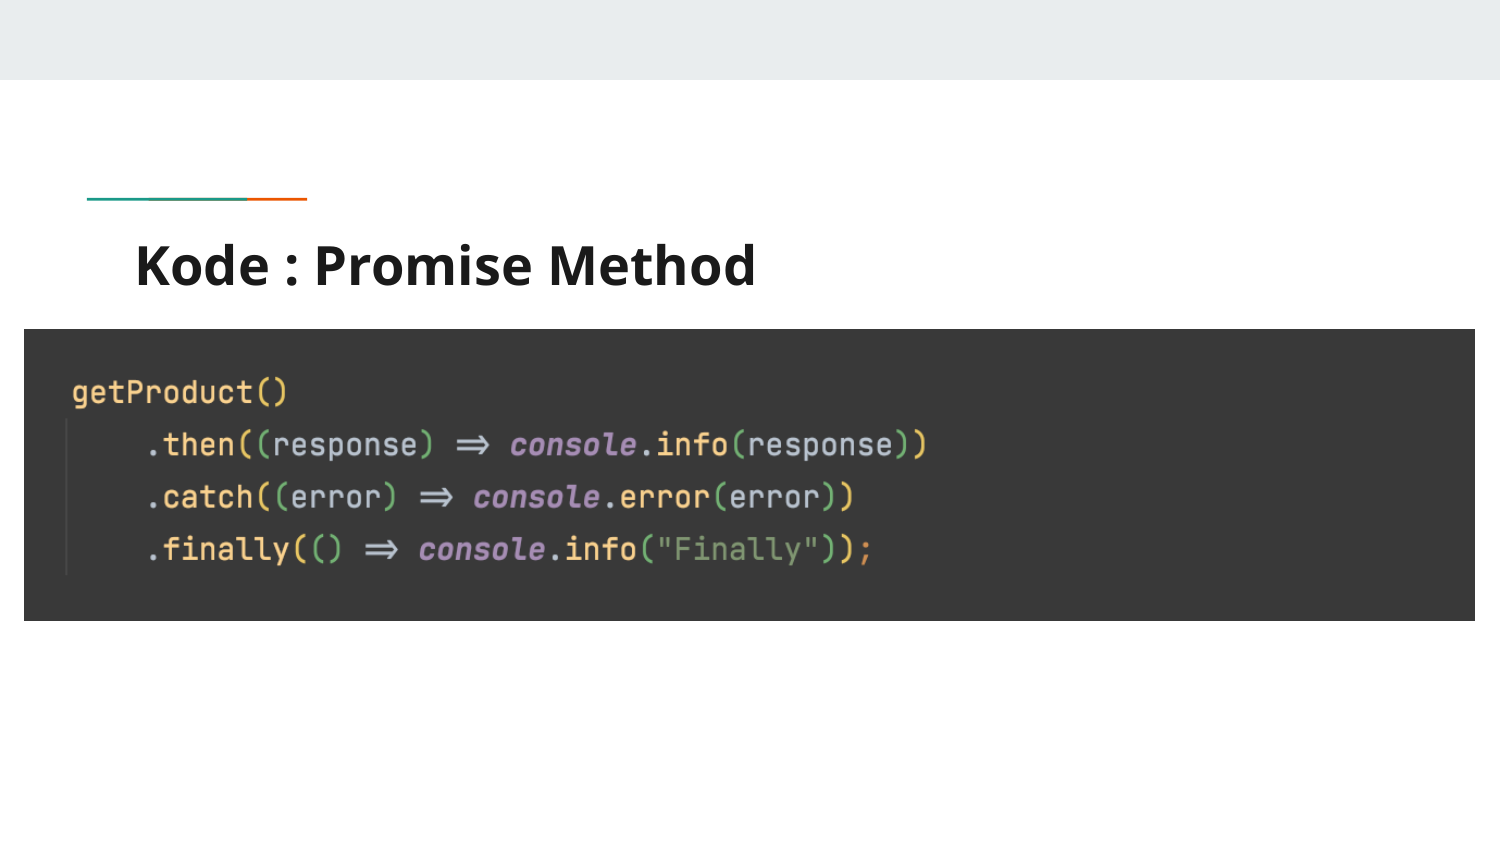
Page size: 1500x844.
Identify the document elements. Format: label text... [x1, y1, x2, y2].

picture [24, 328, 1476, 621]
title Kode : Promise Method [119, 216, 1381, 305]
